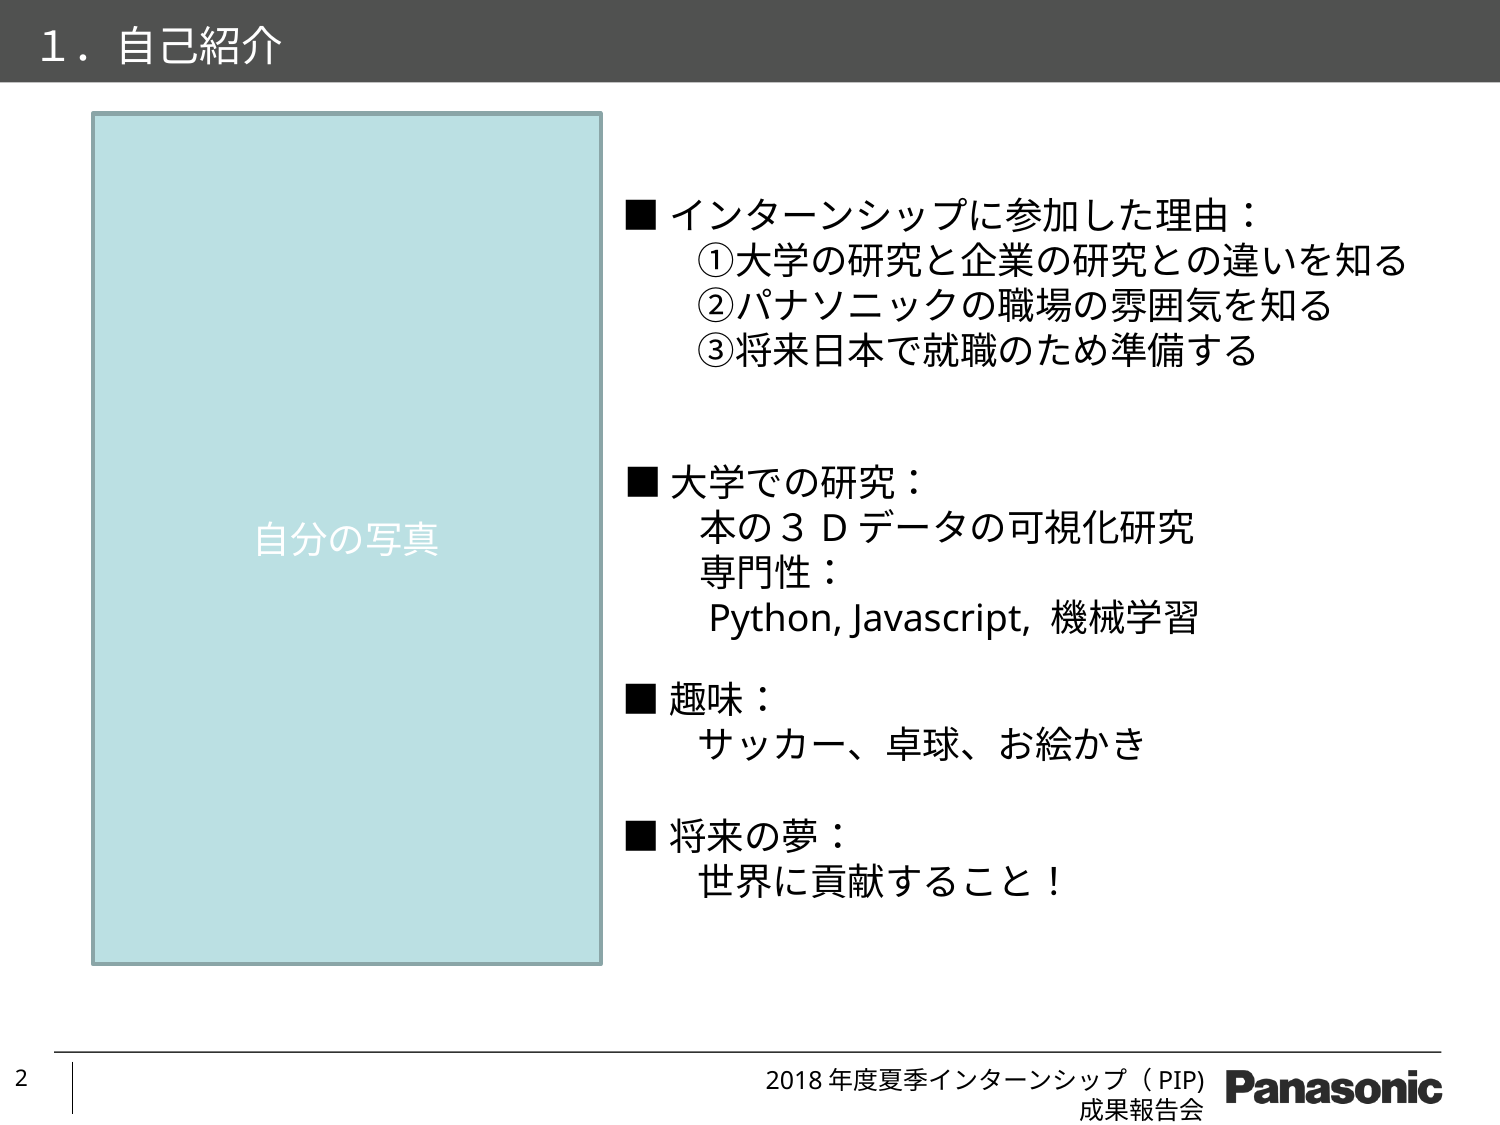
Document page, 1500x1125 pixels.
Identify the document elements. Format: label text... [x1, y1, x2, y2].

picture [1224, 1068, 1444, 1105]
text_box 自分の写真 [91, 111, 603, 966]
slide_number 2 [0, 1056, 71, 1117]
text_box １．自己紹介 [17, 12, 491, 78]
text_box ■趣味： サッカー、卓球、お絵かき [608, 669, 1471, 774]
text_box ■将来の夢： 世界に貢献すること！ [608, 805, 1471, 910]
text_box ■インターンシップに参加した理由： ①大学の研究と企業の研究との違いを知る ②パナソニックの職場の雰囲気を知る ③将来日本で就職のため準備する [608, 184, 1471, 380]
text_box ■大学での研究： 本の３Dデータの可視化研究 専門性： Python, Javascript, 機械学習 [609, 452, 1472, 692]
